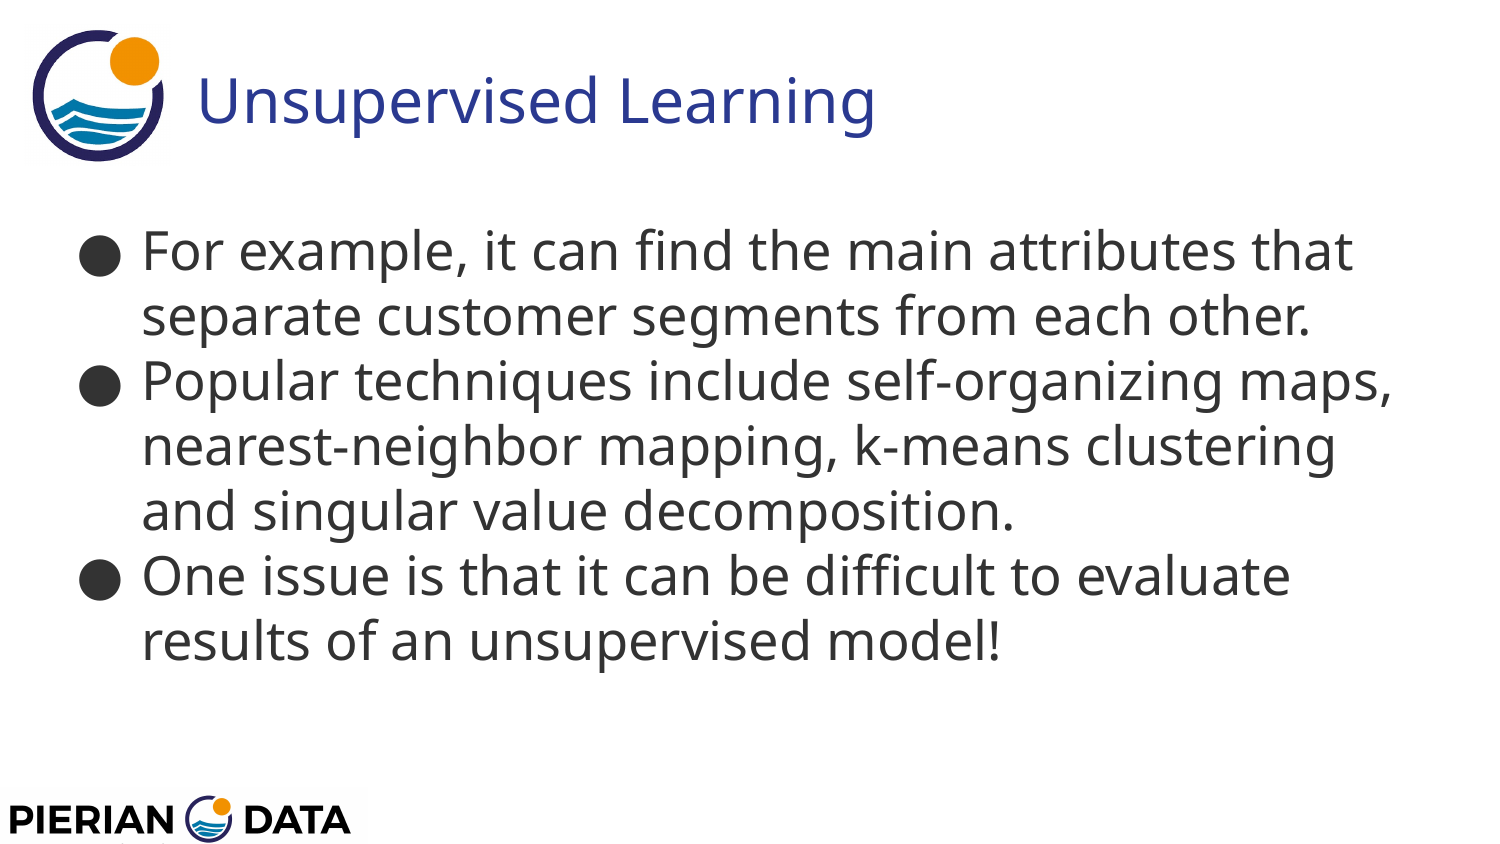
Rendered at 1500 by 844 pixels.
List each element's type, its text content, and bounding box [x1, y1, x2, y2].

picture [24, 24, 172, 167]
text_box For example, it can find the main attributes that separate customer segments from each other. Popular techniques include self-organizing maps, nearest-neighbor mapping, k-means clustering and singular value decomposition. One issue is that it can be difficult to evaluate results of an unsupervised model! [51, 201, 1449, 750]
text_box [176, 34, 1330, 157]
picture [0, 787, 368, 844]
text_box Unsupervised Learning [181, 45, 1500, 146]
